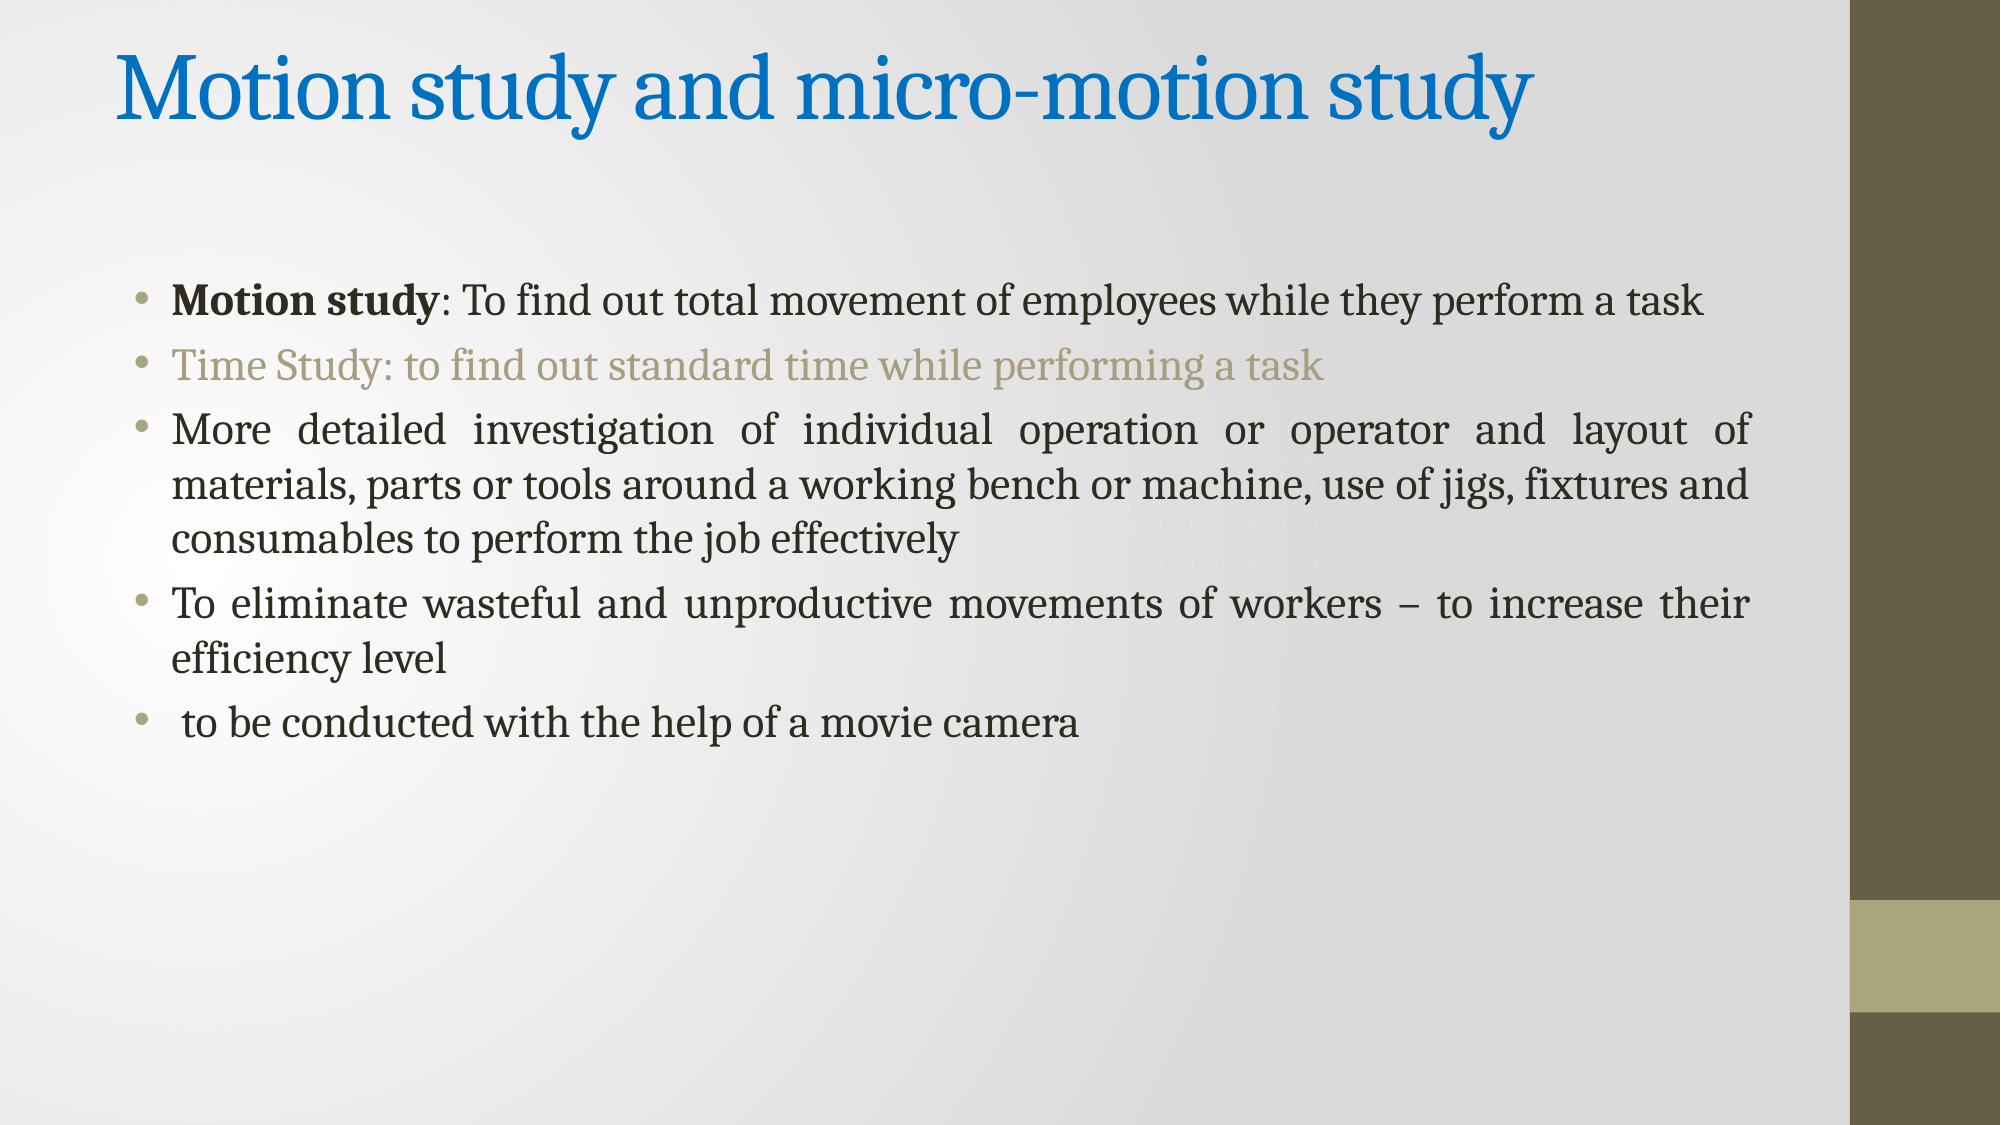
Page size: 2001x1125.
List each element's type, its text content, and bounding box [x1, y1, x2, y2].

list Motion study: To find out total movement of employees while they perform a task Time Study: to find out standard time while performing a task More detailed investigation of individual operation or operator and layout of materials, parts or tools around a working bench or machine, use of jigs, fixtures and consumables to perform the job effectively To eliminate wasteful and unproductive movements of workers – to increase their efficiency level to be conducted with the help of a movie camera [99, 262, 1767, 1050]
title Motion study and micro-motion study [99, 45, 1767, 233]
